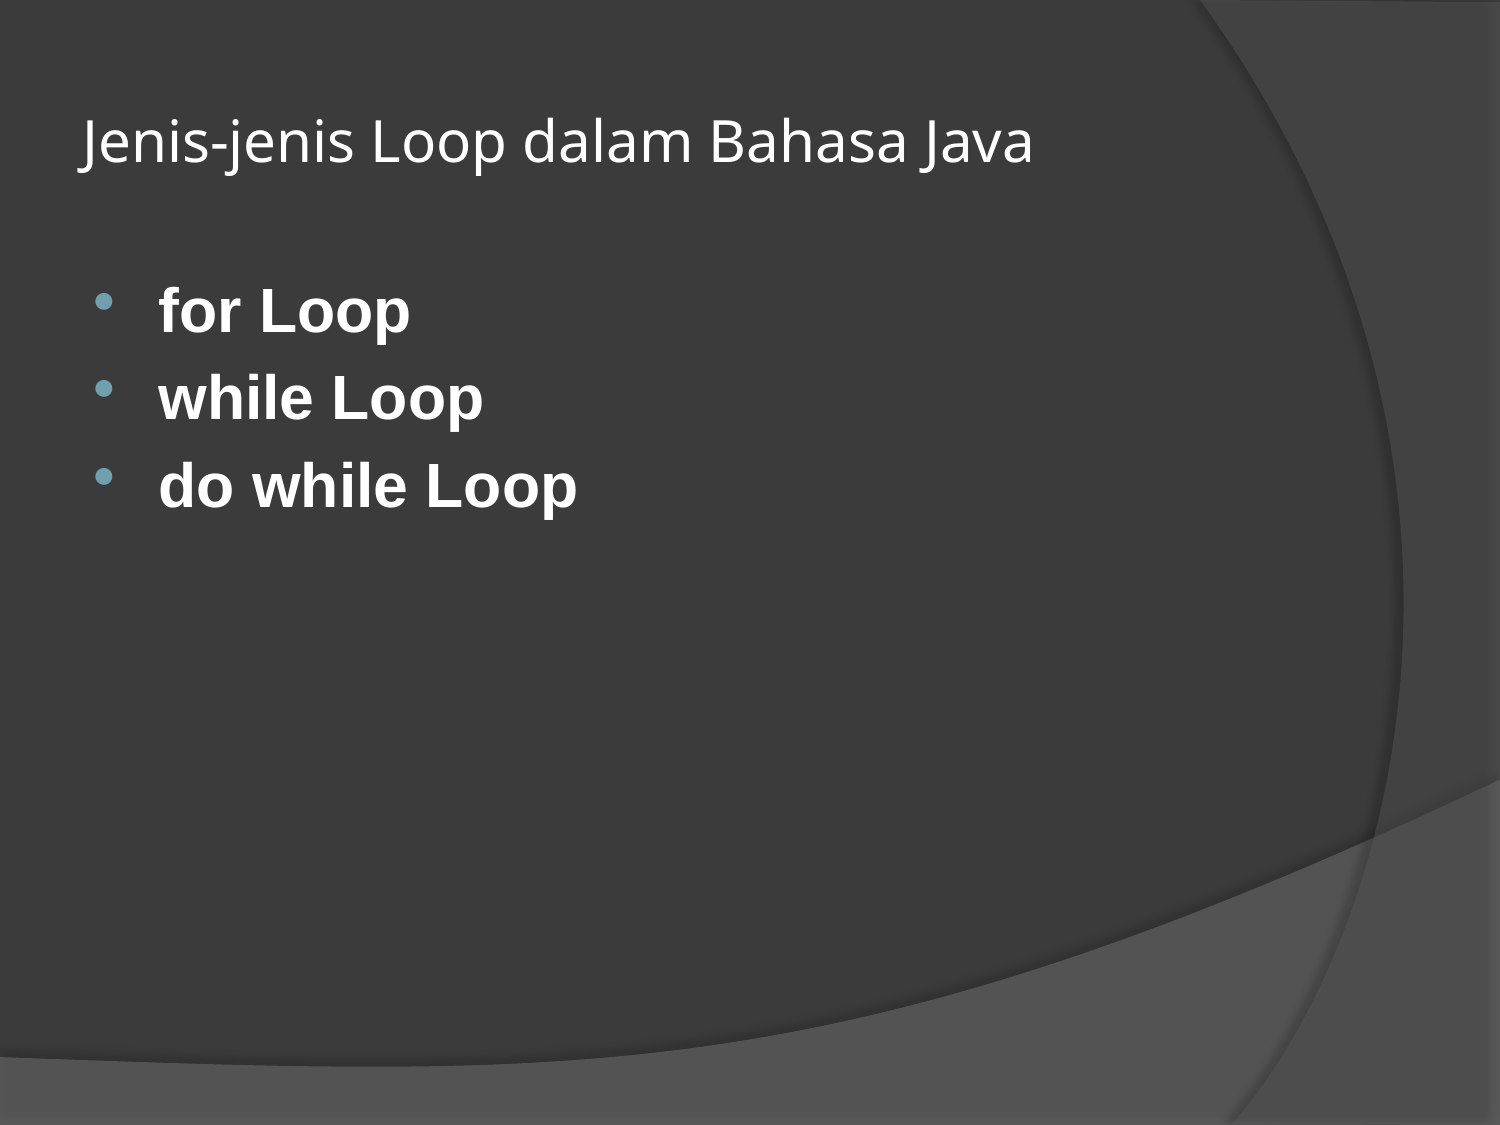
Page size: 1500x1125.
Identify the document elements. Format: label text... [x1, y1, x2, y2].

list for Loop while Loop do while Loop [75, 262, 1300, 1062]
title Jenis-jenis Loop dalam Bahasa Java [75, 45, 1300, 233]
